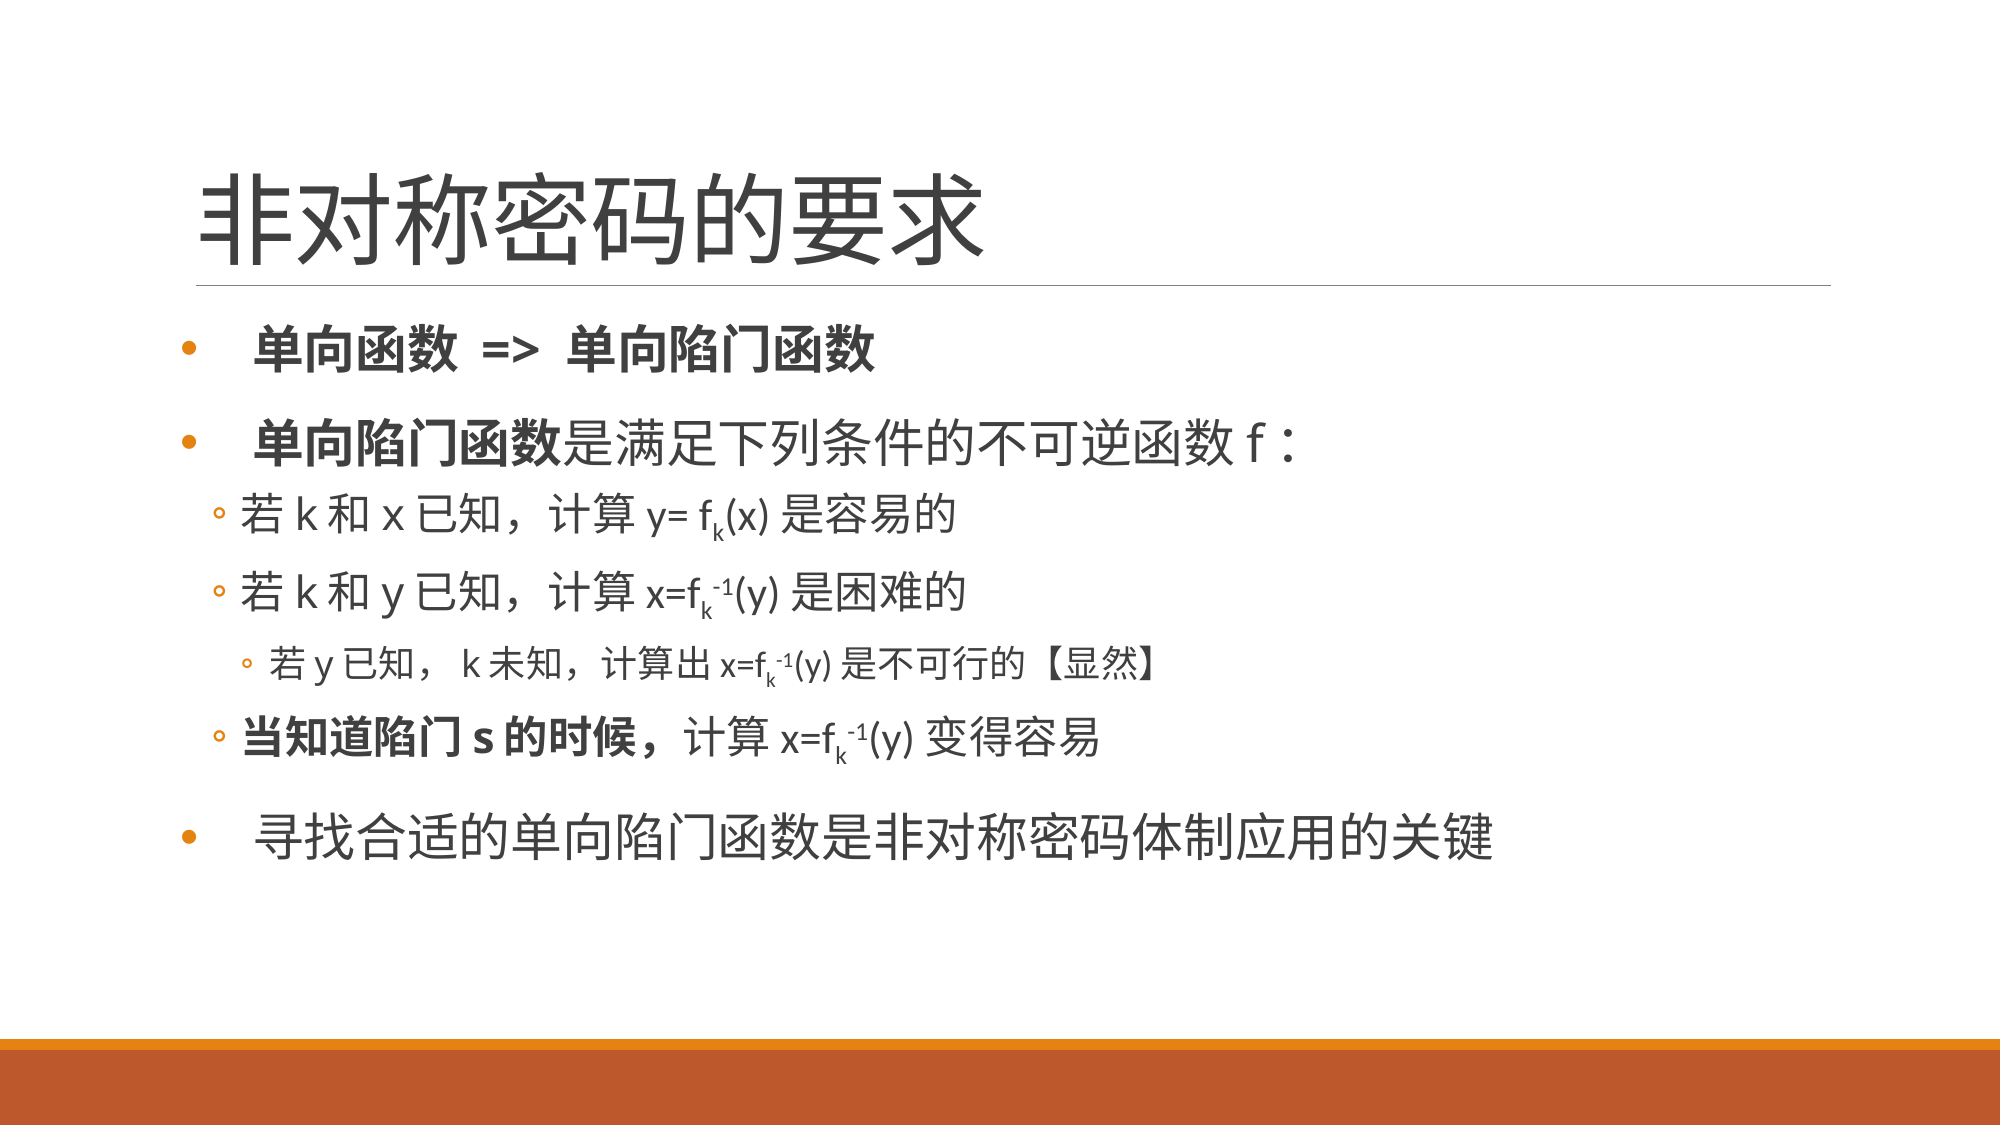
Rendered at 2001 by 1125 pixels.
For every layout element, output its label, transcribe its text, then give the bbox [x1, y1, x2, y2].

list 单向函数 => 单向陷门函数 单向陷门函数是满足下列条件的不可逆函数f： 若k和x已知，计算y= fk(x)是容易的 若k和y已知，计算x=fk-1(y)是困难的 若y已知，k未知，计算出x=fk-1(y)是不可行的【显然】 当知道陷门s的时候，计算x=fk-1(y)变得容易 寻找合适的单向陷门函数是非对称密码体制应用的关键 [180, 302, 1830, 963]
title 非对称密码的要求 [180, 47, 1830, 285]
